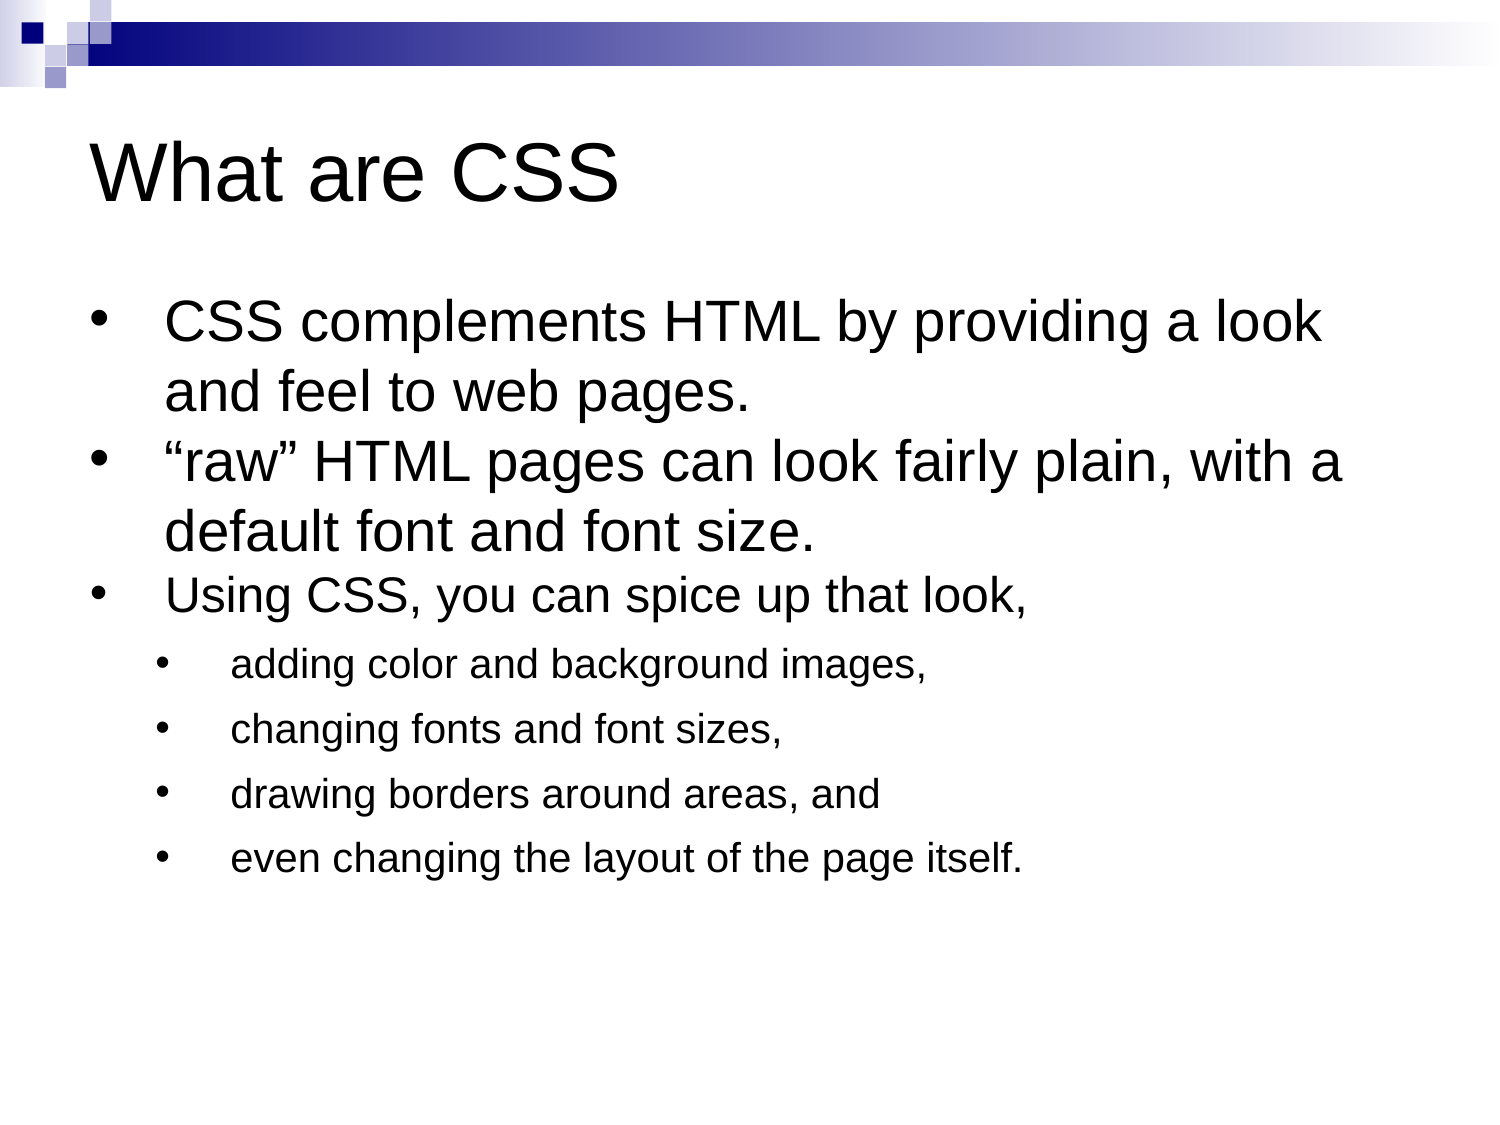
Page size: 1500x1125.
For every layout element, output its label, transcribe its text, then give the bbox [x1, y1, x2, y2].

list CSS complements HTML by providing a look and feel to web pages. “raw” HTML pages can look fairly plain, with a default font and font size. Using CSS, you can spice up that look, adding color and background images, changing fonts and font sizes, drawing borders around areas, and even changing the layout of the page itself. [74, 274, 1424, 1029]
title What are CSS [74, 60, 1424, 274]
